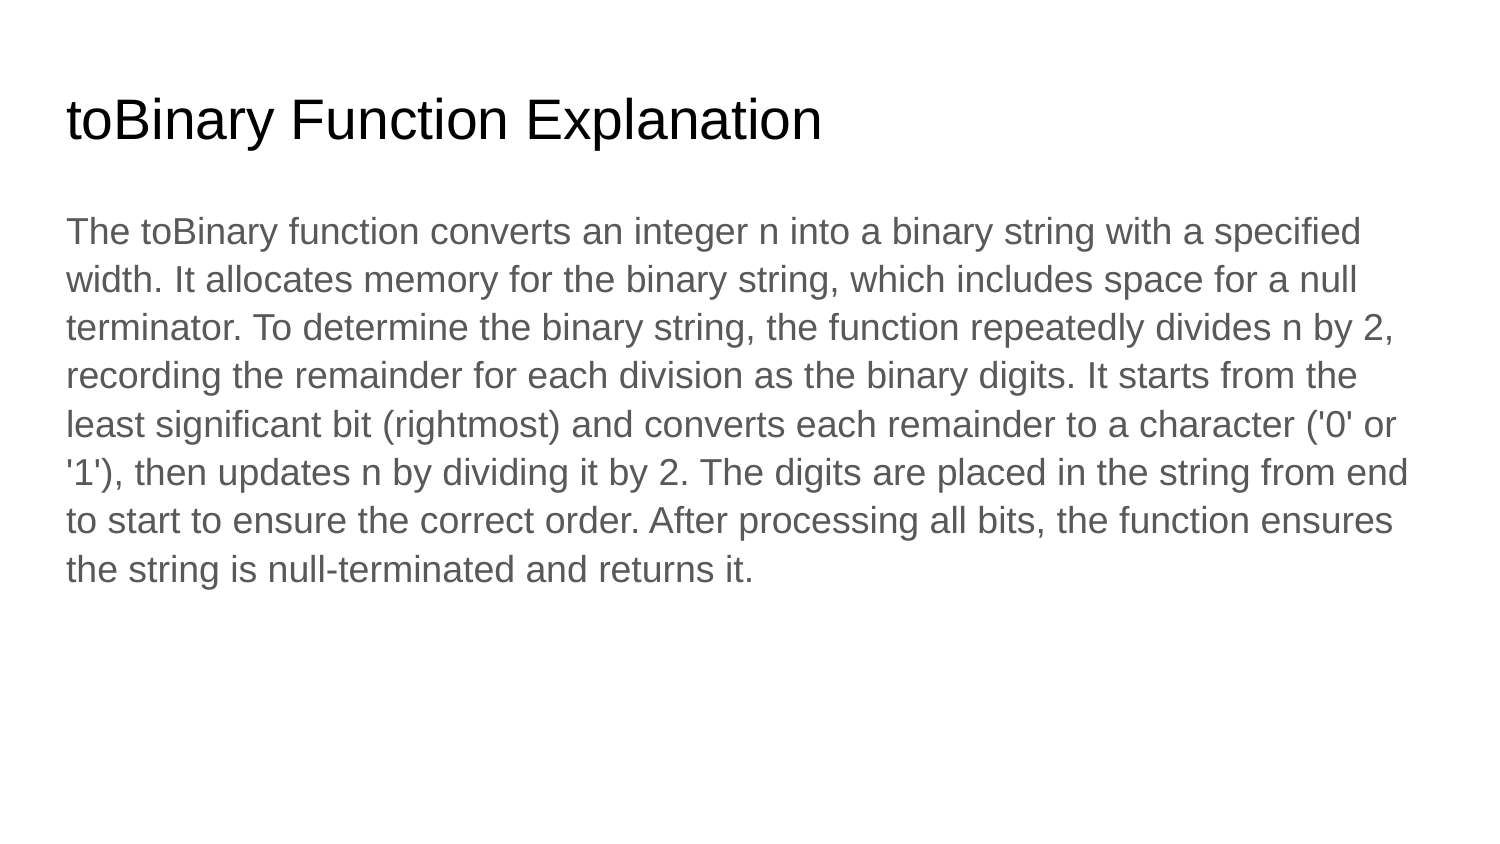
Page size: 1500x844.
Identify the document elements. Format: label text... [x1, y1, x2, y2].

title toBinary Function Explanation [51, 72, 1449, 167]
list The toBinary function converts an integer n into a binary string with a specified width. It allocates memory for the binary string, which includes space for a null terminator. To determine the binary string, the function repeatedly divides n by 2, recording the remainder for each division as the binary digits. It starts from the least significant bit (rightmost) and converts each remainder to a character ('0' or '1'), then updates n by dividing it by 2. The digits are placed in the string from end to start to ensure the correct order. After processing all bits, the function ensures the string is null-terminated and returns it. [51, 189, 1449, 750]
